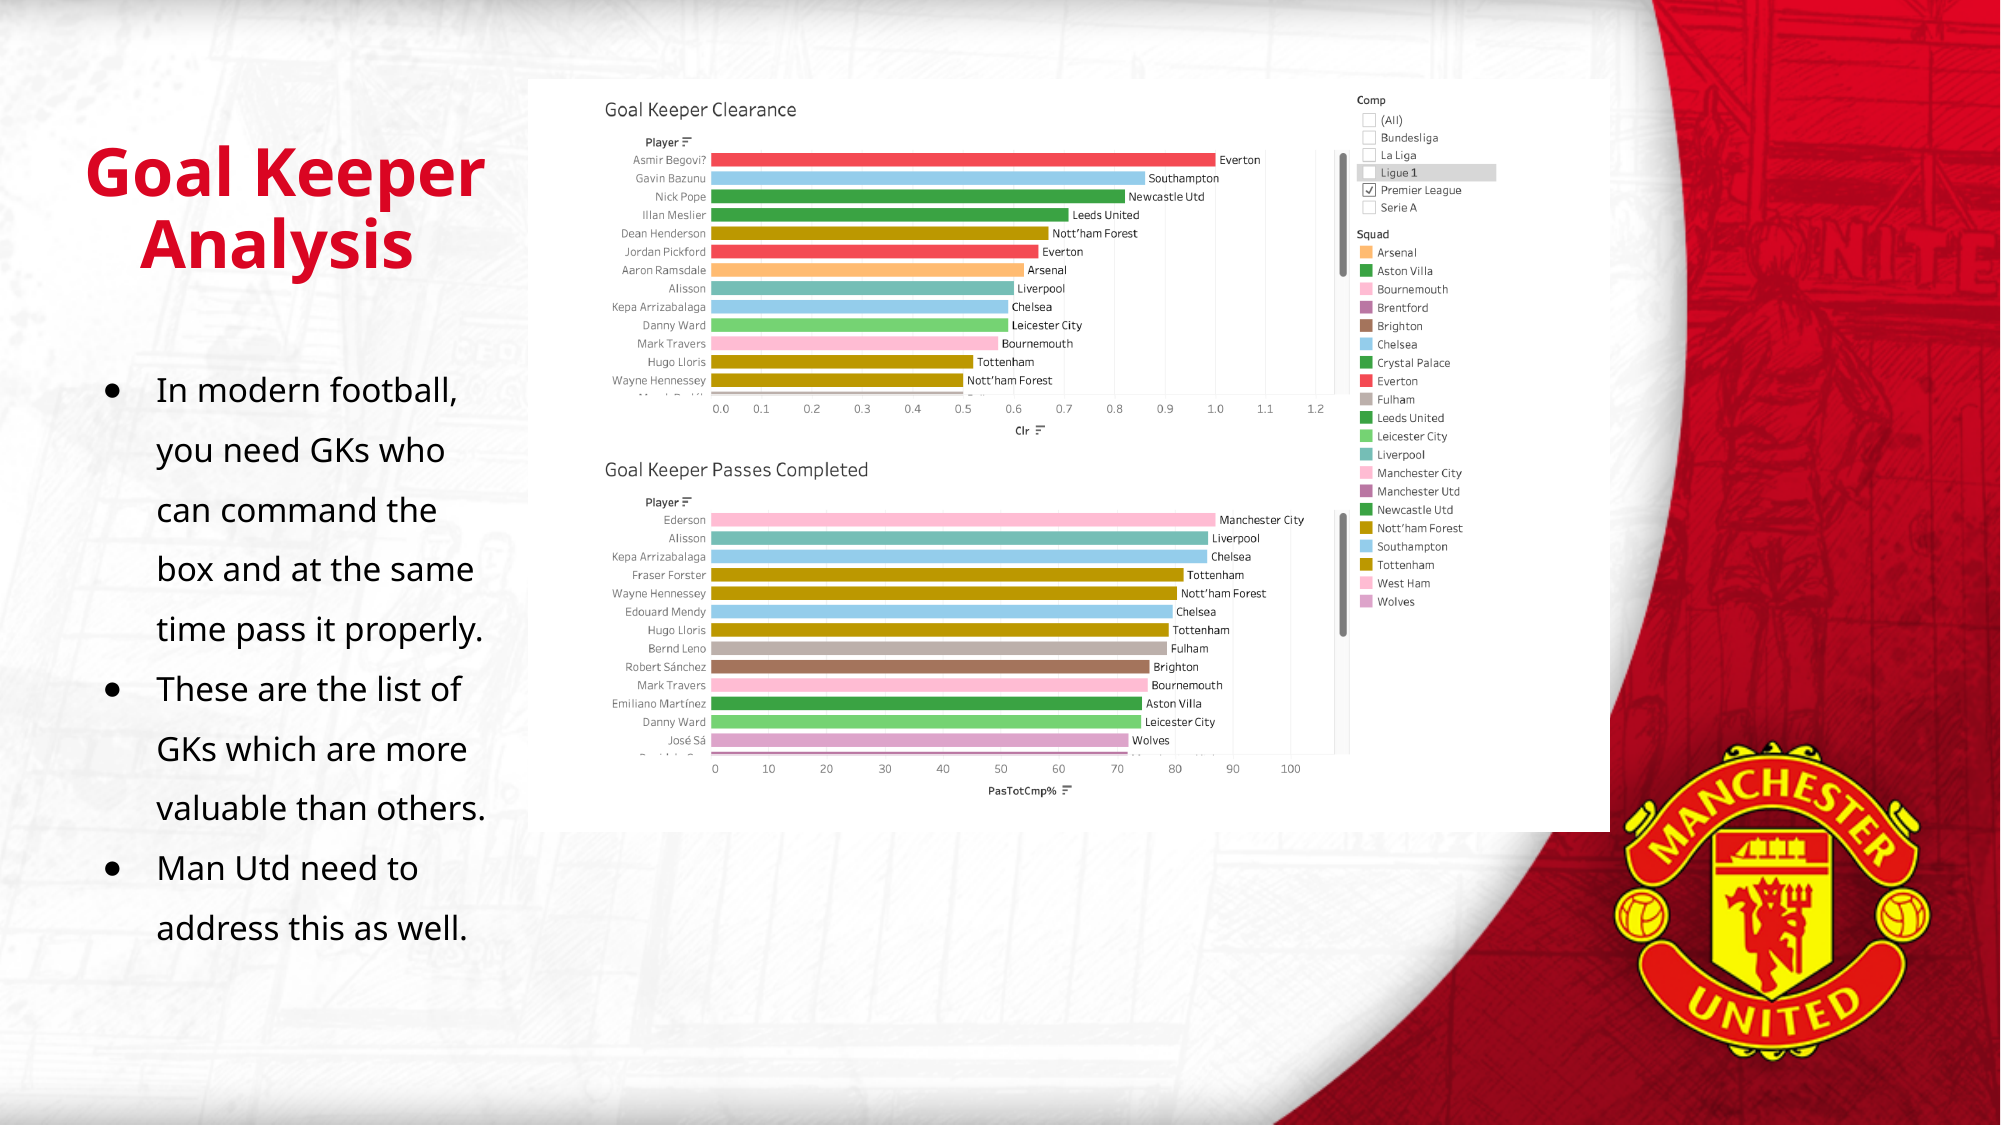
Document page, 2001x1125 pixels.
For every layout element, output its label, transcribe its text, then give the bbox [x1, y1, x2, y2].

list In modern football, you need GKs who can command the box and at the same time pass it properly. These are the list of GKs which are more valuable than others. Man Utd need to address this as well. [66, 341, 506, 968]
title Goal Keeper Analysis [66, 79, 506, 341]
picture [0, 0, 2001, 1125]
